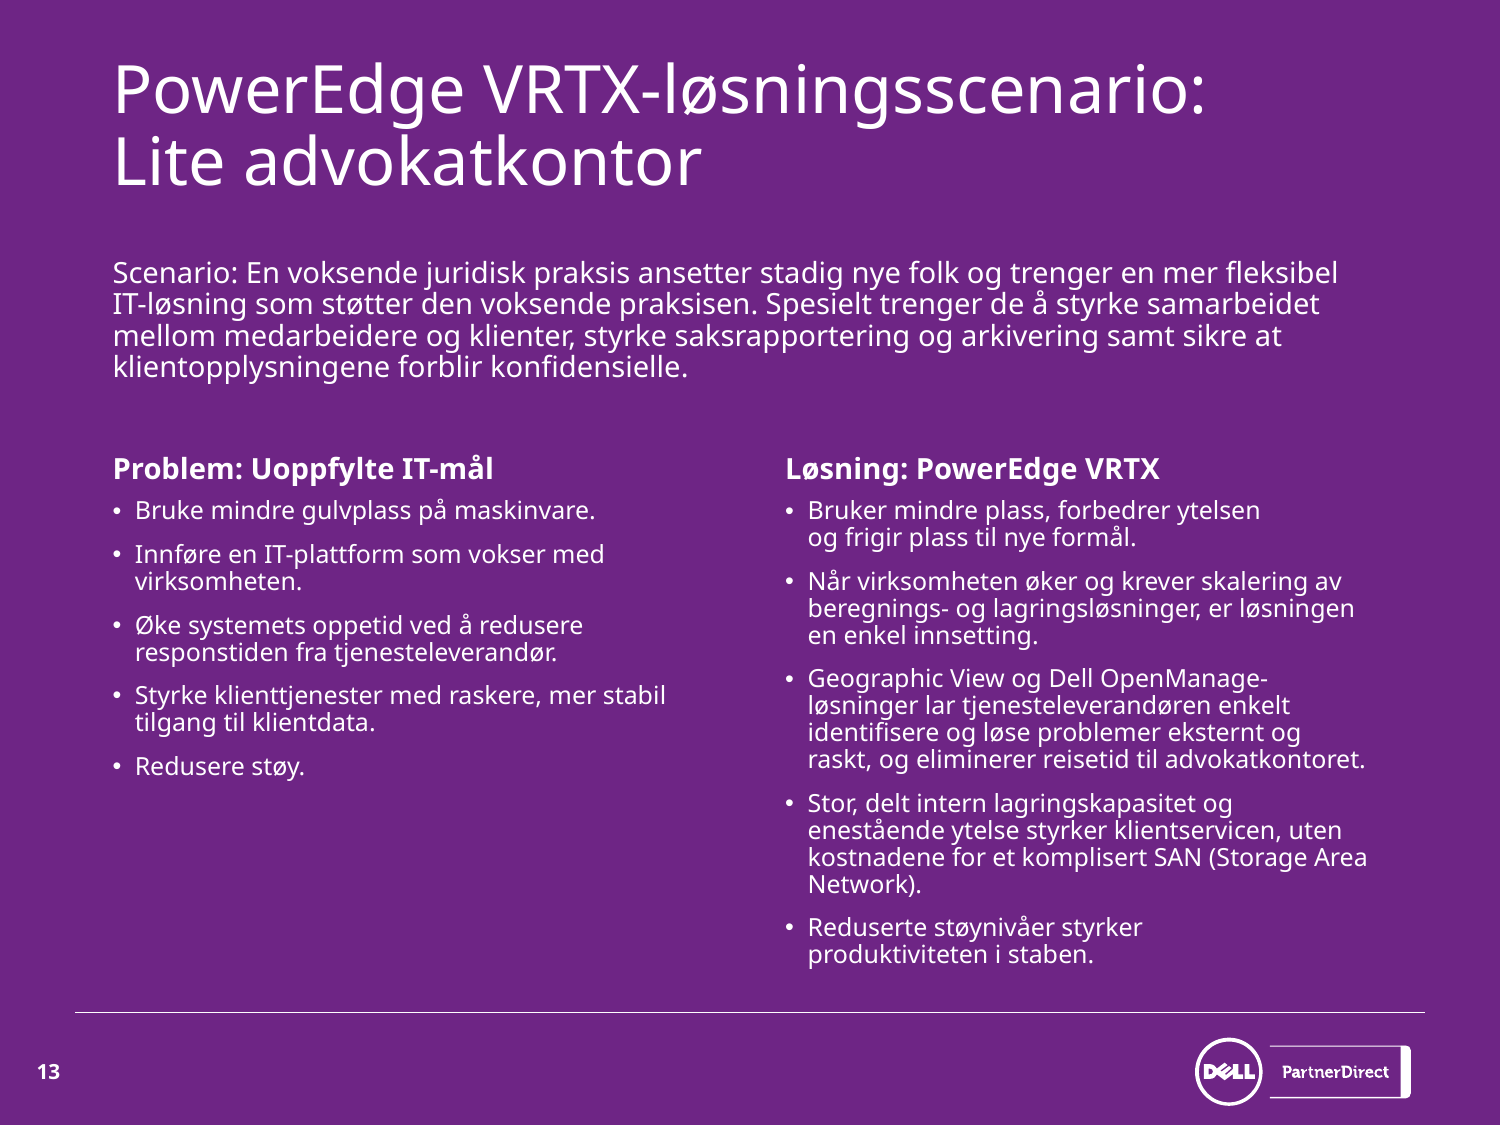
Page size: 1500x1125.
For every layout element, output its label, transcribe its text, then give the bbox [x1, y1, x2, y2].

title PowerEdge VRTX-løsningsscenario: Lite advokatkontor [112, 55, 1418, 196]
list Scenario: En voksende juridisk praksis ansetter stadig nye folk og trenger en mer fleksibel IT-løsning som støtter den voksende praksisen. Spesielt trenger de å styrke samarbeidet mellom medarbeidere og klienter, styrke saksrapportering og arkivering samt sikre at klientopplysningene forblir konfidensielle. [112, 258, 1343, 994]
text_box Løsning: PowerEdge VRTX Bruker mindre plass, forbedrer ytelsen og frigir plass til nye formål. Når virksomheten øker og krever skalering av beregnings- og lagringsløsninger, er løsningen en enkel innsetting. Geographic View og Dell OpenManage-løsninger lar tjenesteleverandøren enkelt identifisere og løse problemer eksternt og raskt, og eliminerer reisetid til advokatkontoret. Stor, delt intern lagringskapasitet og enestående ytelse styrker klientservicen, uten kostnadene for et komplisert SAN (Storage Area Network). Reduserte støynivåer styrker produktiviteten i staben. [770, 454, 1386, 965]
text_box Problem: Uoppfylte IT-mål Bruke mindre gulvplass på maskinvare. Innføre en IT-plattform som vokser med virksomheten. Øke systemets oppetid ved å redusere responstiden fra tjenesteleverandør. Styrke klienttjenester med raskere, mer stabil tilgang til klientdata. Redusere støy. [112, 454, 742, 965]
